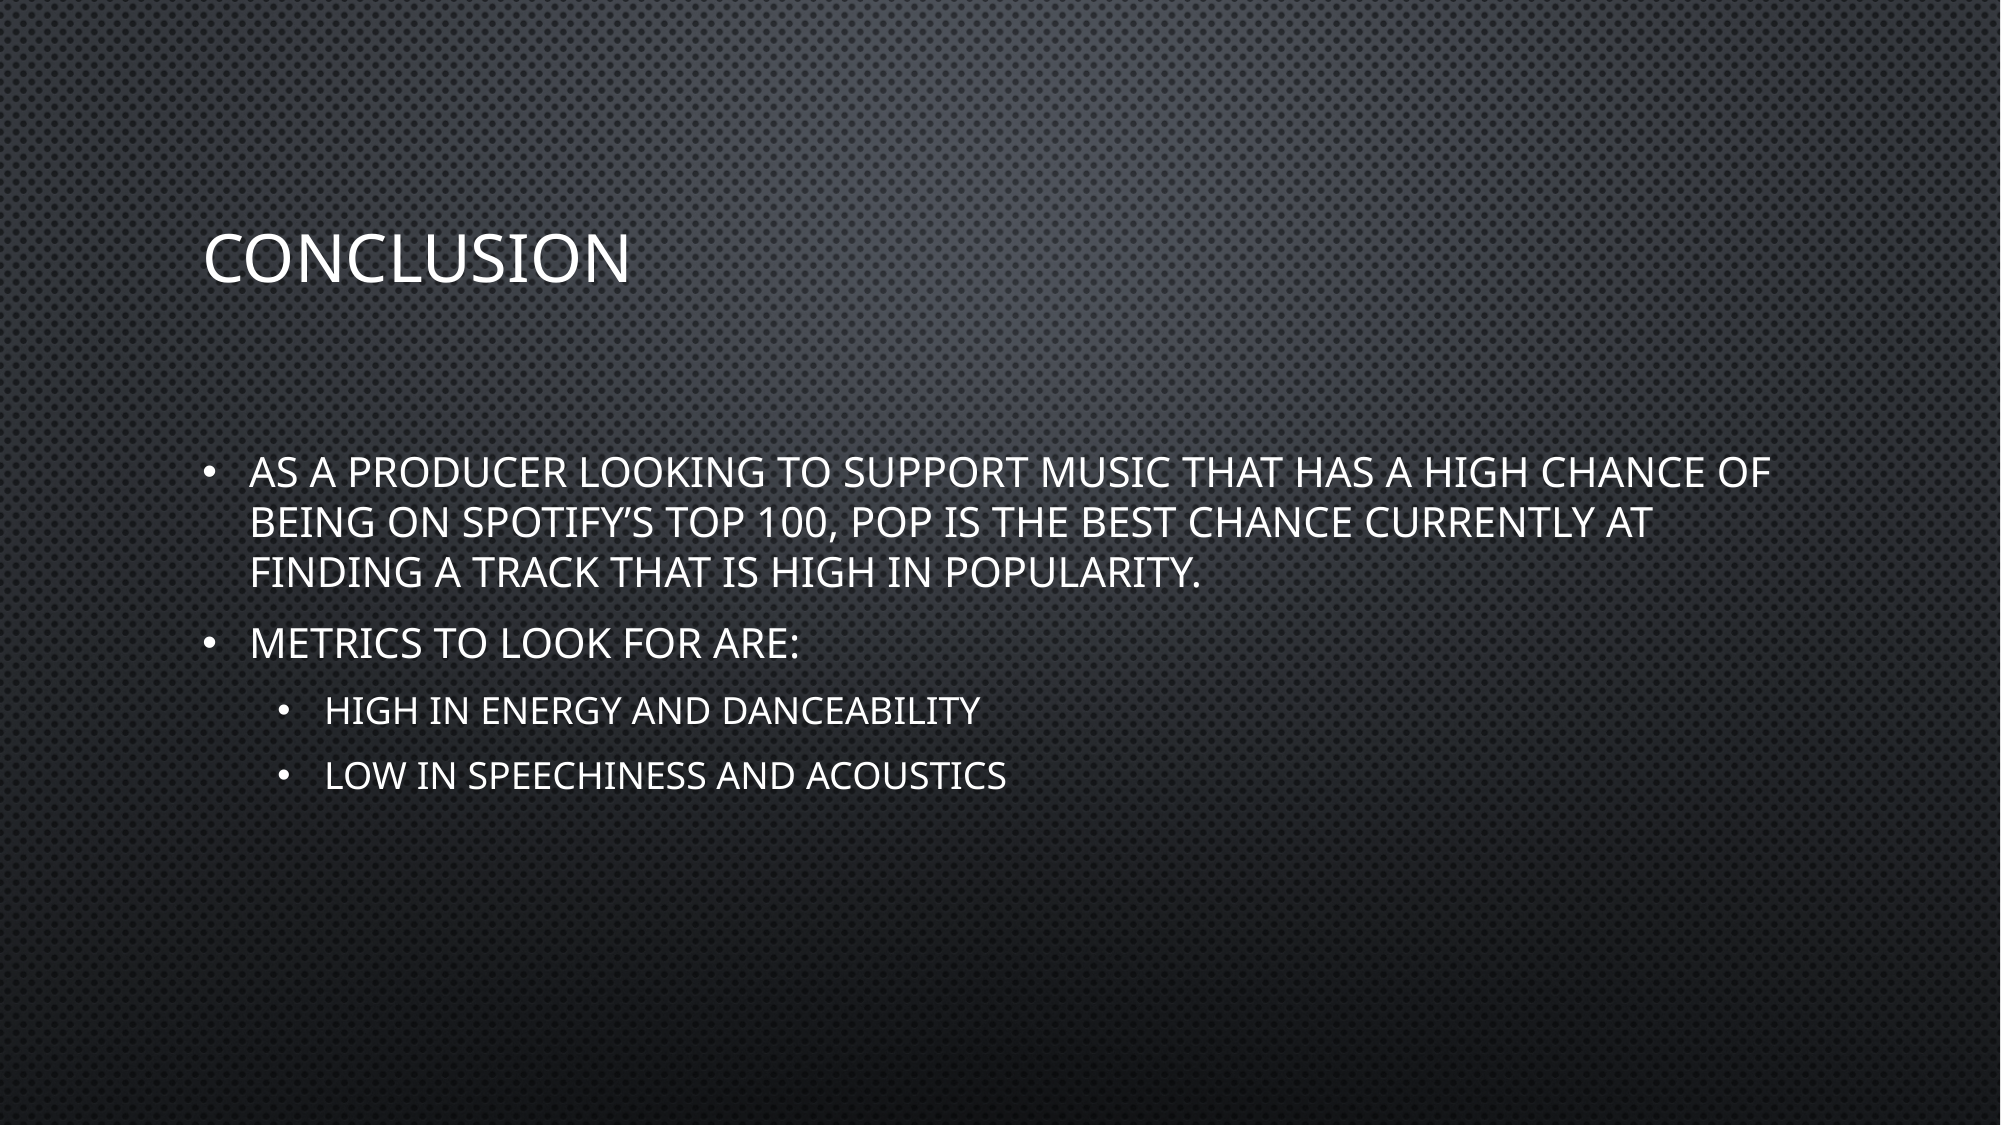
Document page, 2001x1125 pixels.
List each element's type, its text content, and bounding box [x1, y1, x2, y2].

title Conclusion [187, 99, 1813, 364]
list As a Producer looking to support music that has a high chance of being on Spotify’s Top 100, Pop is the best chance currently at finding a Track that is high in popularity. Metrics to look for are: High in Energy and Danceability Low in Speechiness and Acoustics [187, 364, 1813, 950]
